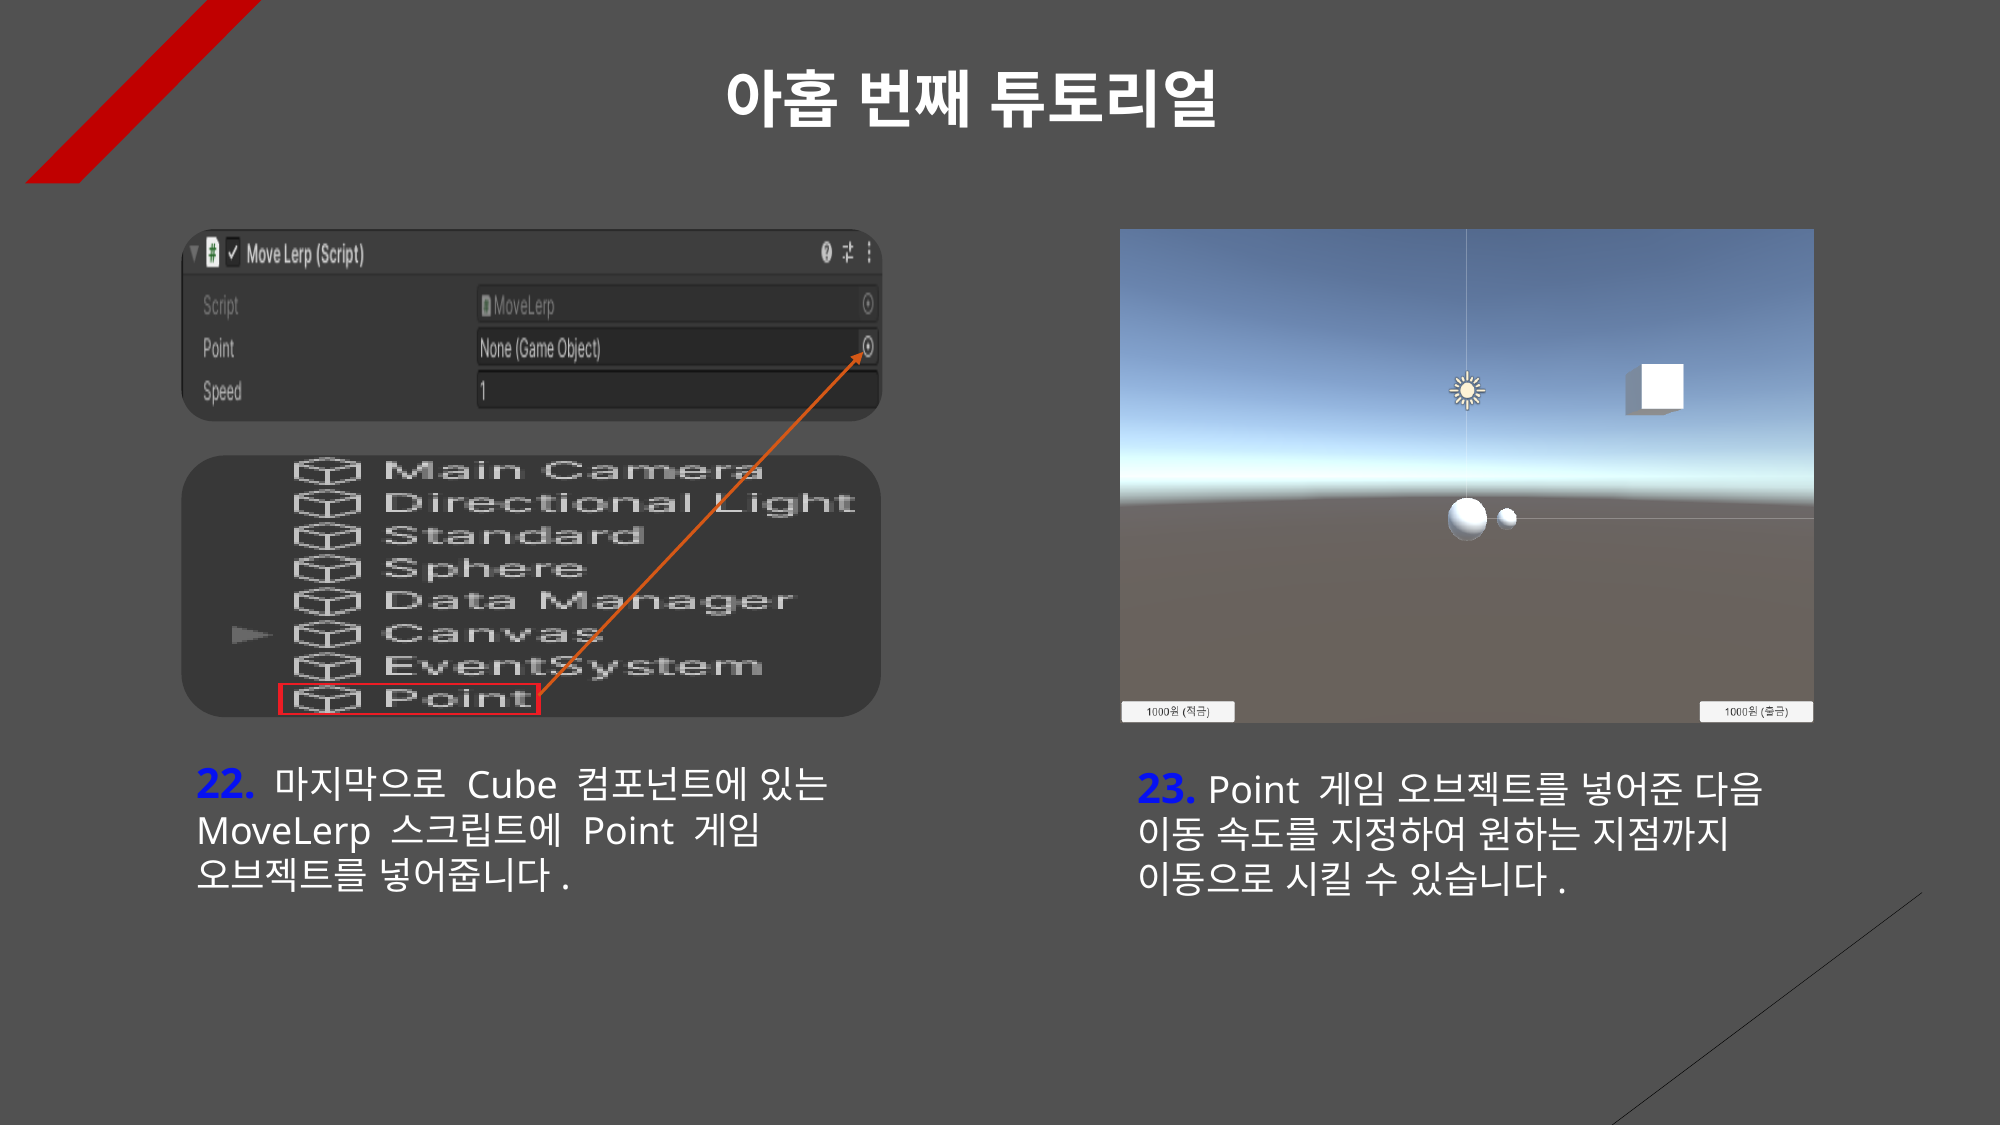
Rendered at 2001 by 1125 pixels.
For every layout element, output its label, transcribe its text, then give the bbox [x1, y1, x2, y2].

text_box 23. Point 게임 오브젝트를 넣어준 다음 이동 속도를 지정하여 원하는 지점까지 이동으로 시킬 수 있습니다. [1122, 753, 1816, 909]
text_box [538, 351, 864, 696]
text_box 22. 마지막으로 Cube 컴포넌트에 있는 MoveLerp 스크립트에 Point 게임 오브젝트를 넣어줍니다. [181, 749, 881, 905]
picture [1120, 229, 1814, 723]
picture [181, 455, 881, 718]
picture [181, 229, 883, 422]
text_box 아홉 번째 튜토리얼 [710, 52, 1289, 144]
